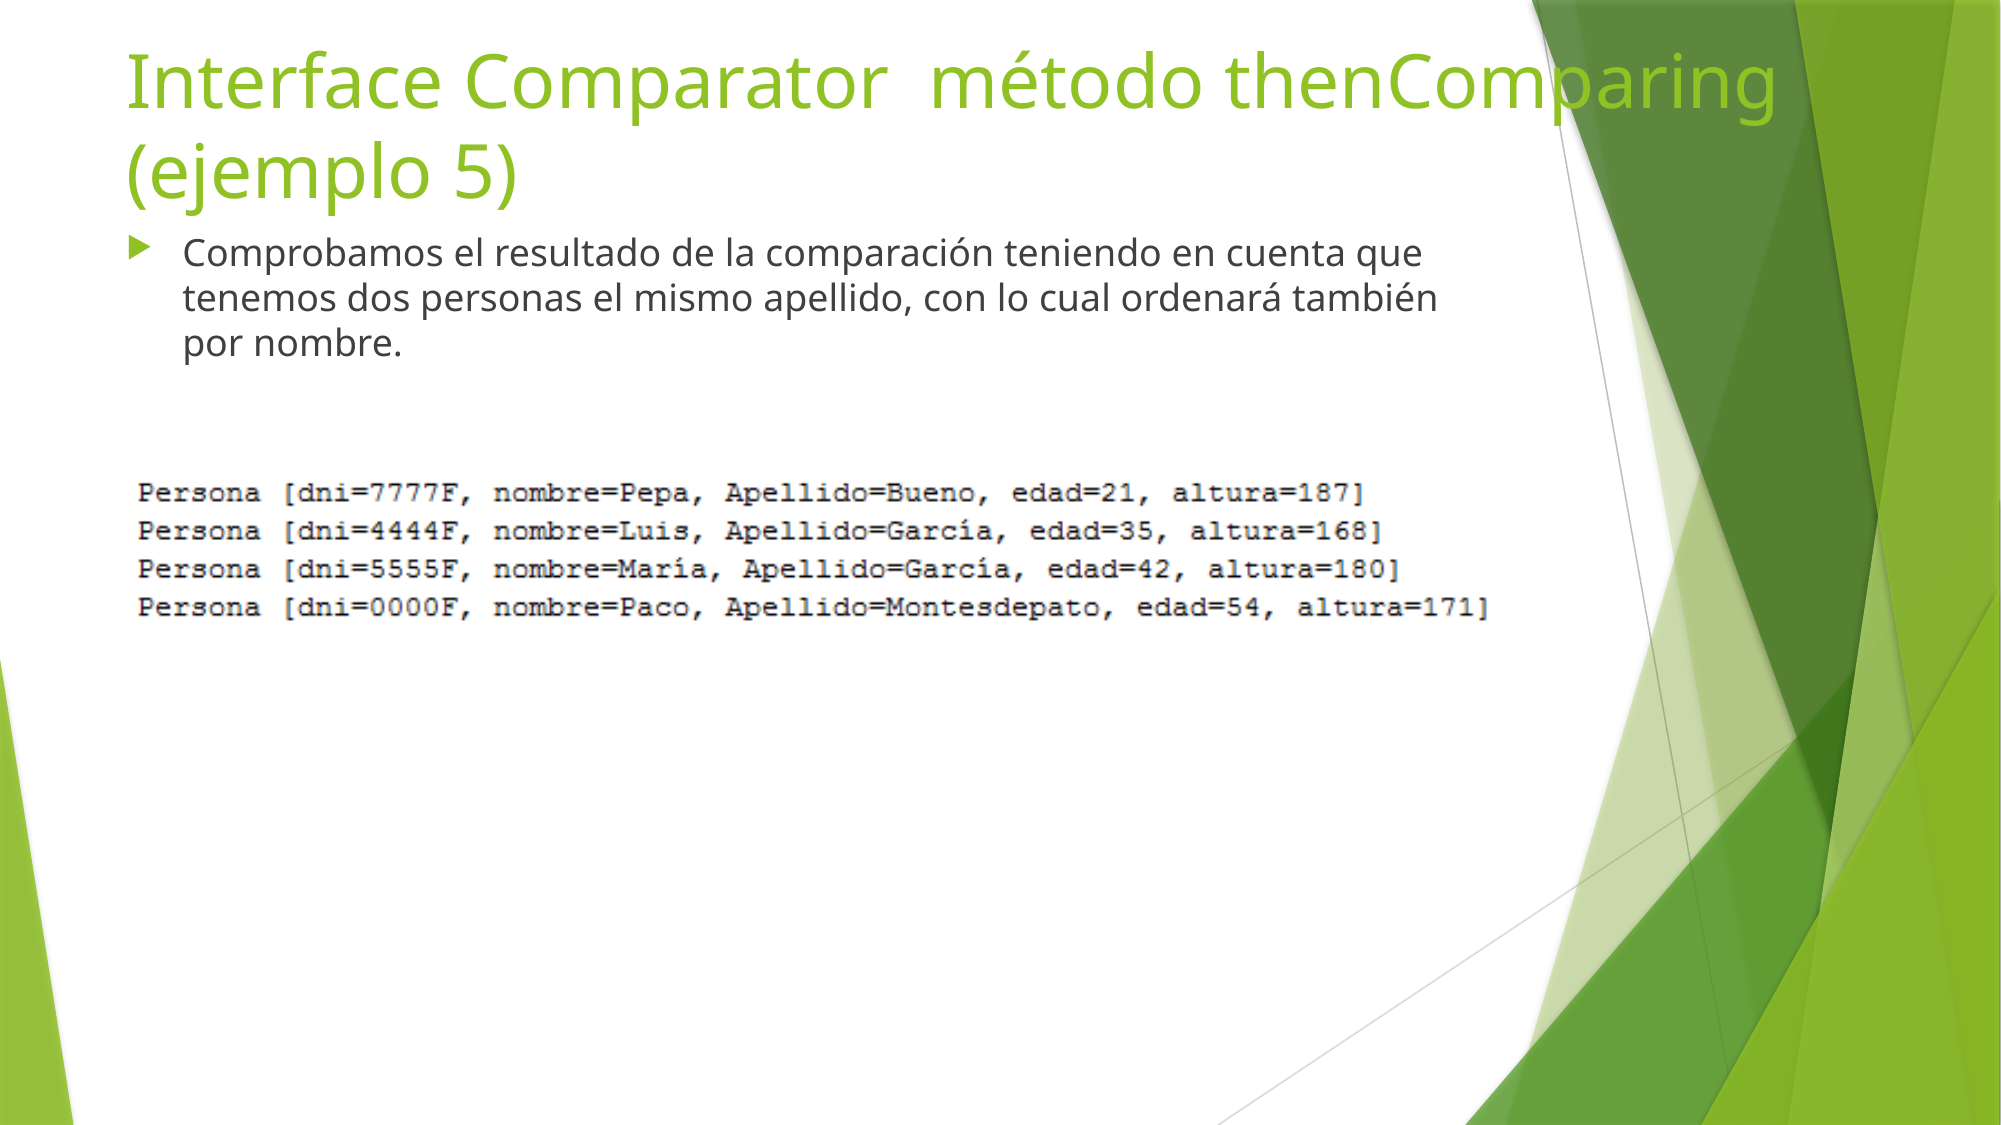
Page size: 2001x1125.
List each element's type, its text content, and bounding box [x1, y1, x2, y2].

picture [134, 475, 1546, 650]
list Comprobamos el resultado de la comparación teniendo en cuenta que tenemos dos personas el mismo apellido, con lo cual ordenará también por nombre. [111, 221, 1522, 992]
title Interface Comparator método thenComparing (ejemplo 5) [111, 25, 1887, 243]
